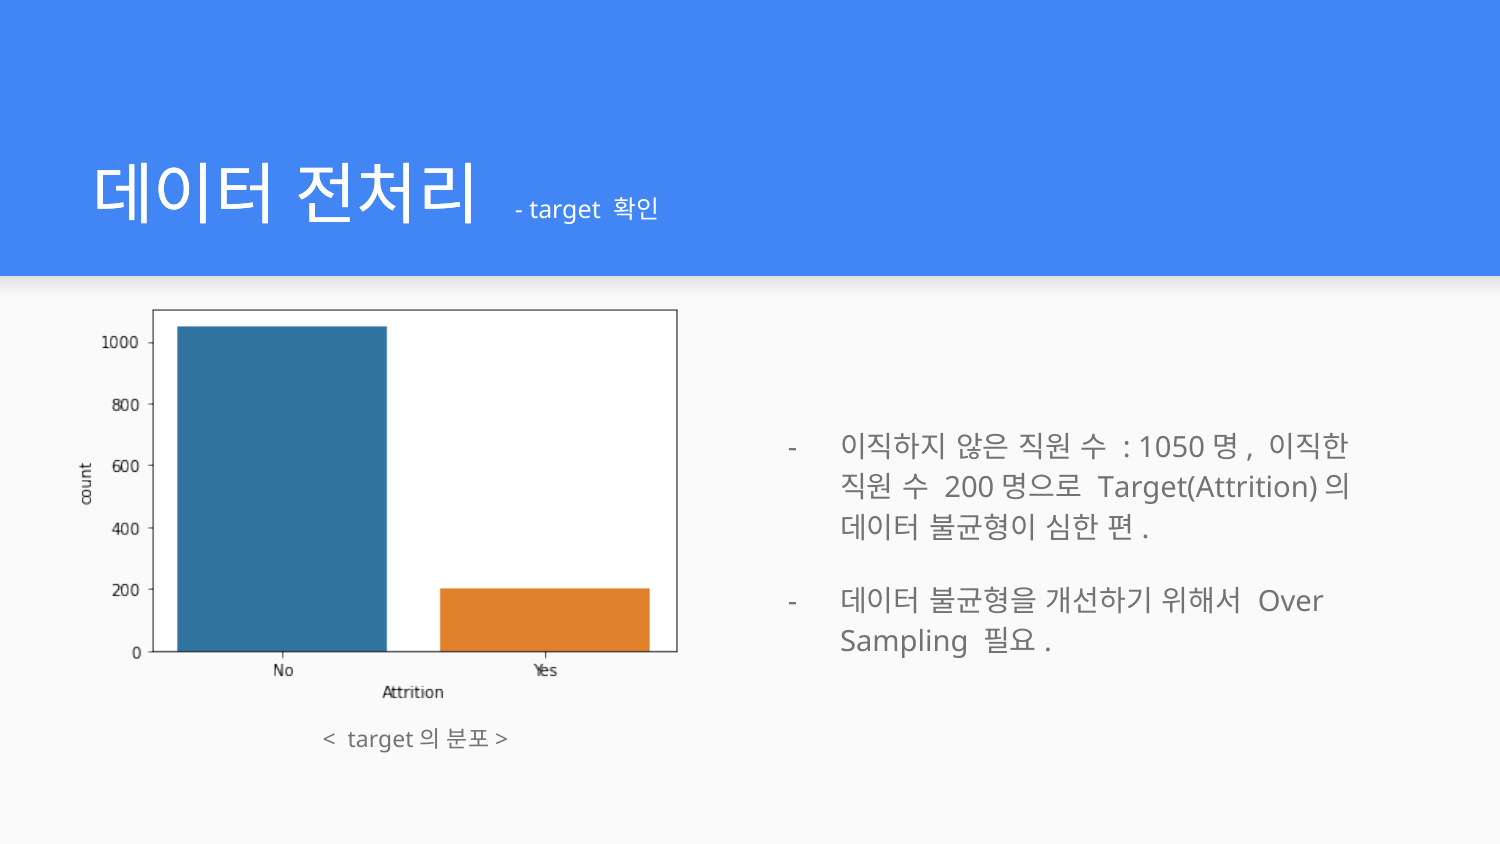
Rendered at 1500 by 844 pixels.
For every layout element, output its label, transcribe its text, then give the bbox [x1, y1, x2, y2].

list 이직하지 않은 직원 수 : 1050명, 이직한 직원 수 200명으로 Target(Attrition)의 데이터 불균형이 심한 편. 데이터 불균형을 개선하기 위해서 Over Sampling 필요. [750, 408, 1427, 742]
picture [67, 300, 686, 711]
title 데이터 전처리 - target 확인 [77, 121, 1427, 248]
text_box < target의 분포> [246, 718, 585, 766]
